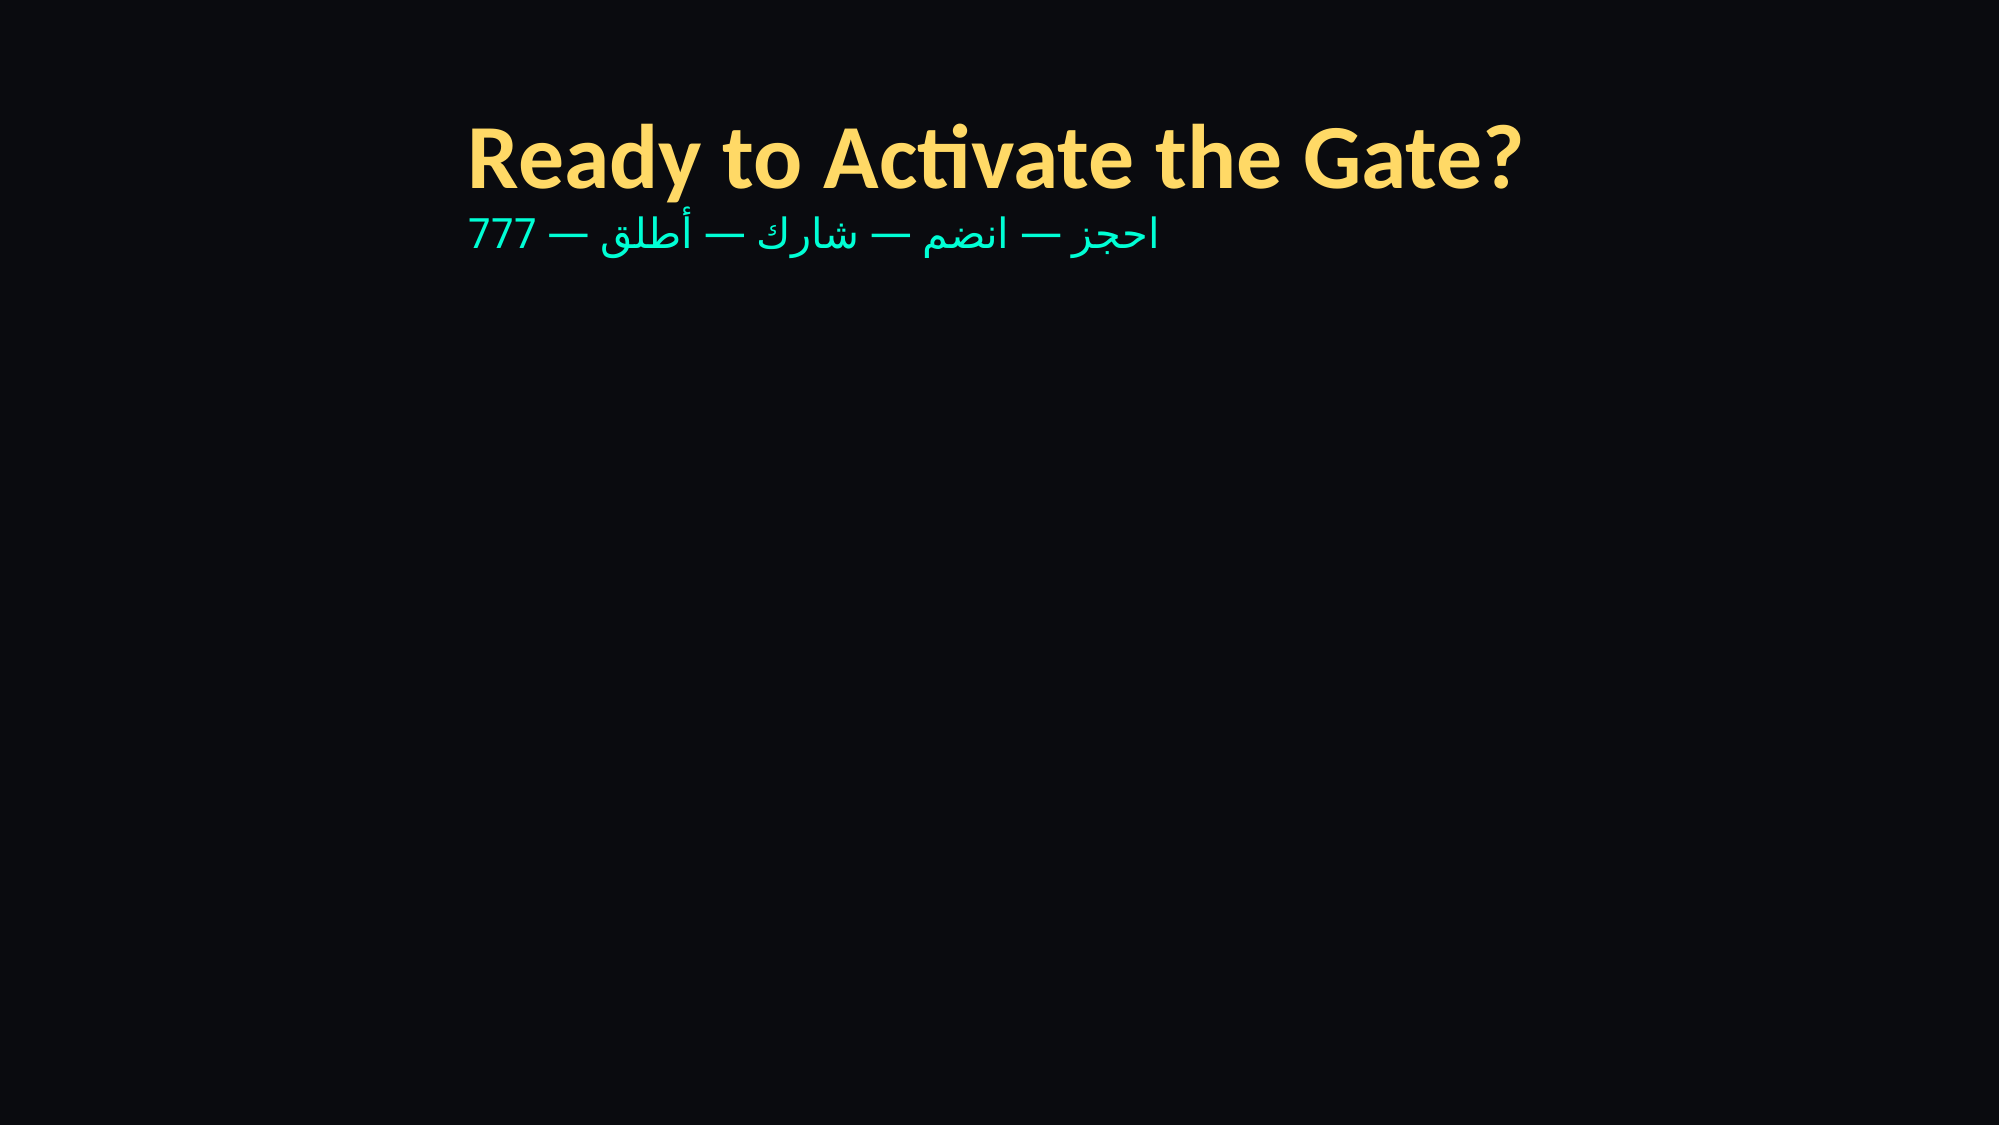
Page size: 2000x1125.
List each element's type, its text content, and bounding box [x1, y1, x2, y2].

text_box Ready to Activate the Gate? احجز — انضم — شارك — أطلق — 777 [453, 90, 1542, 265]
